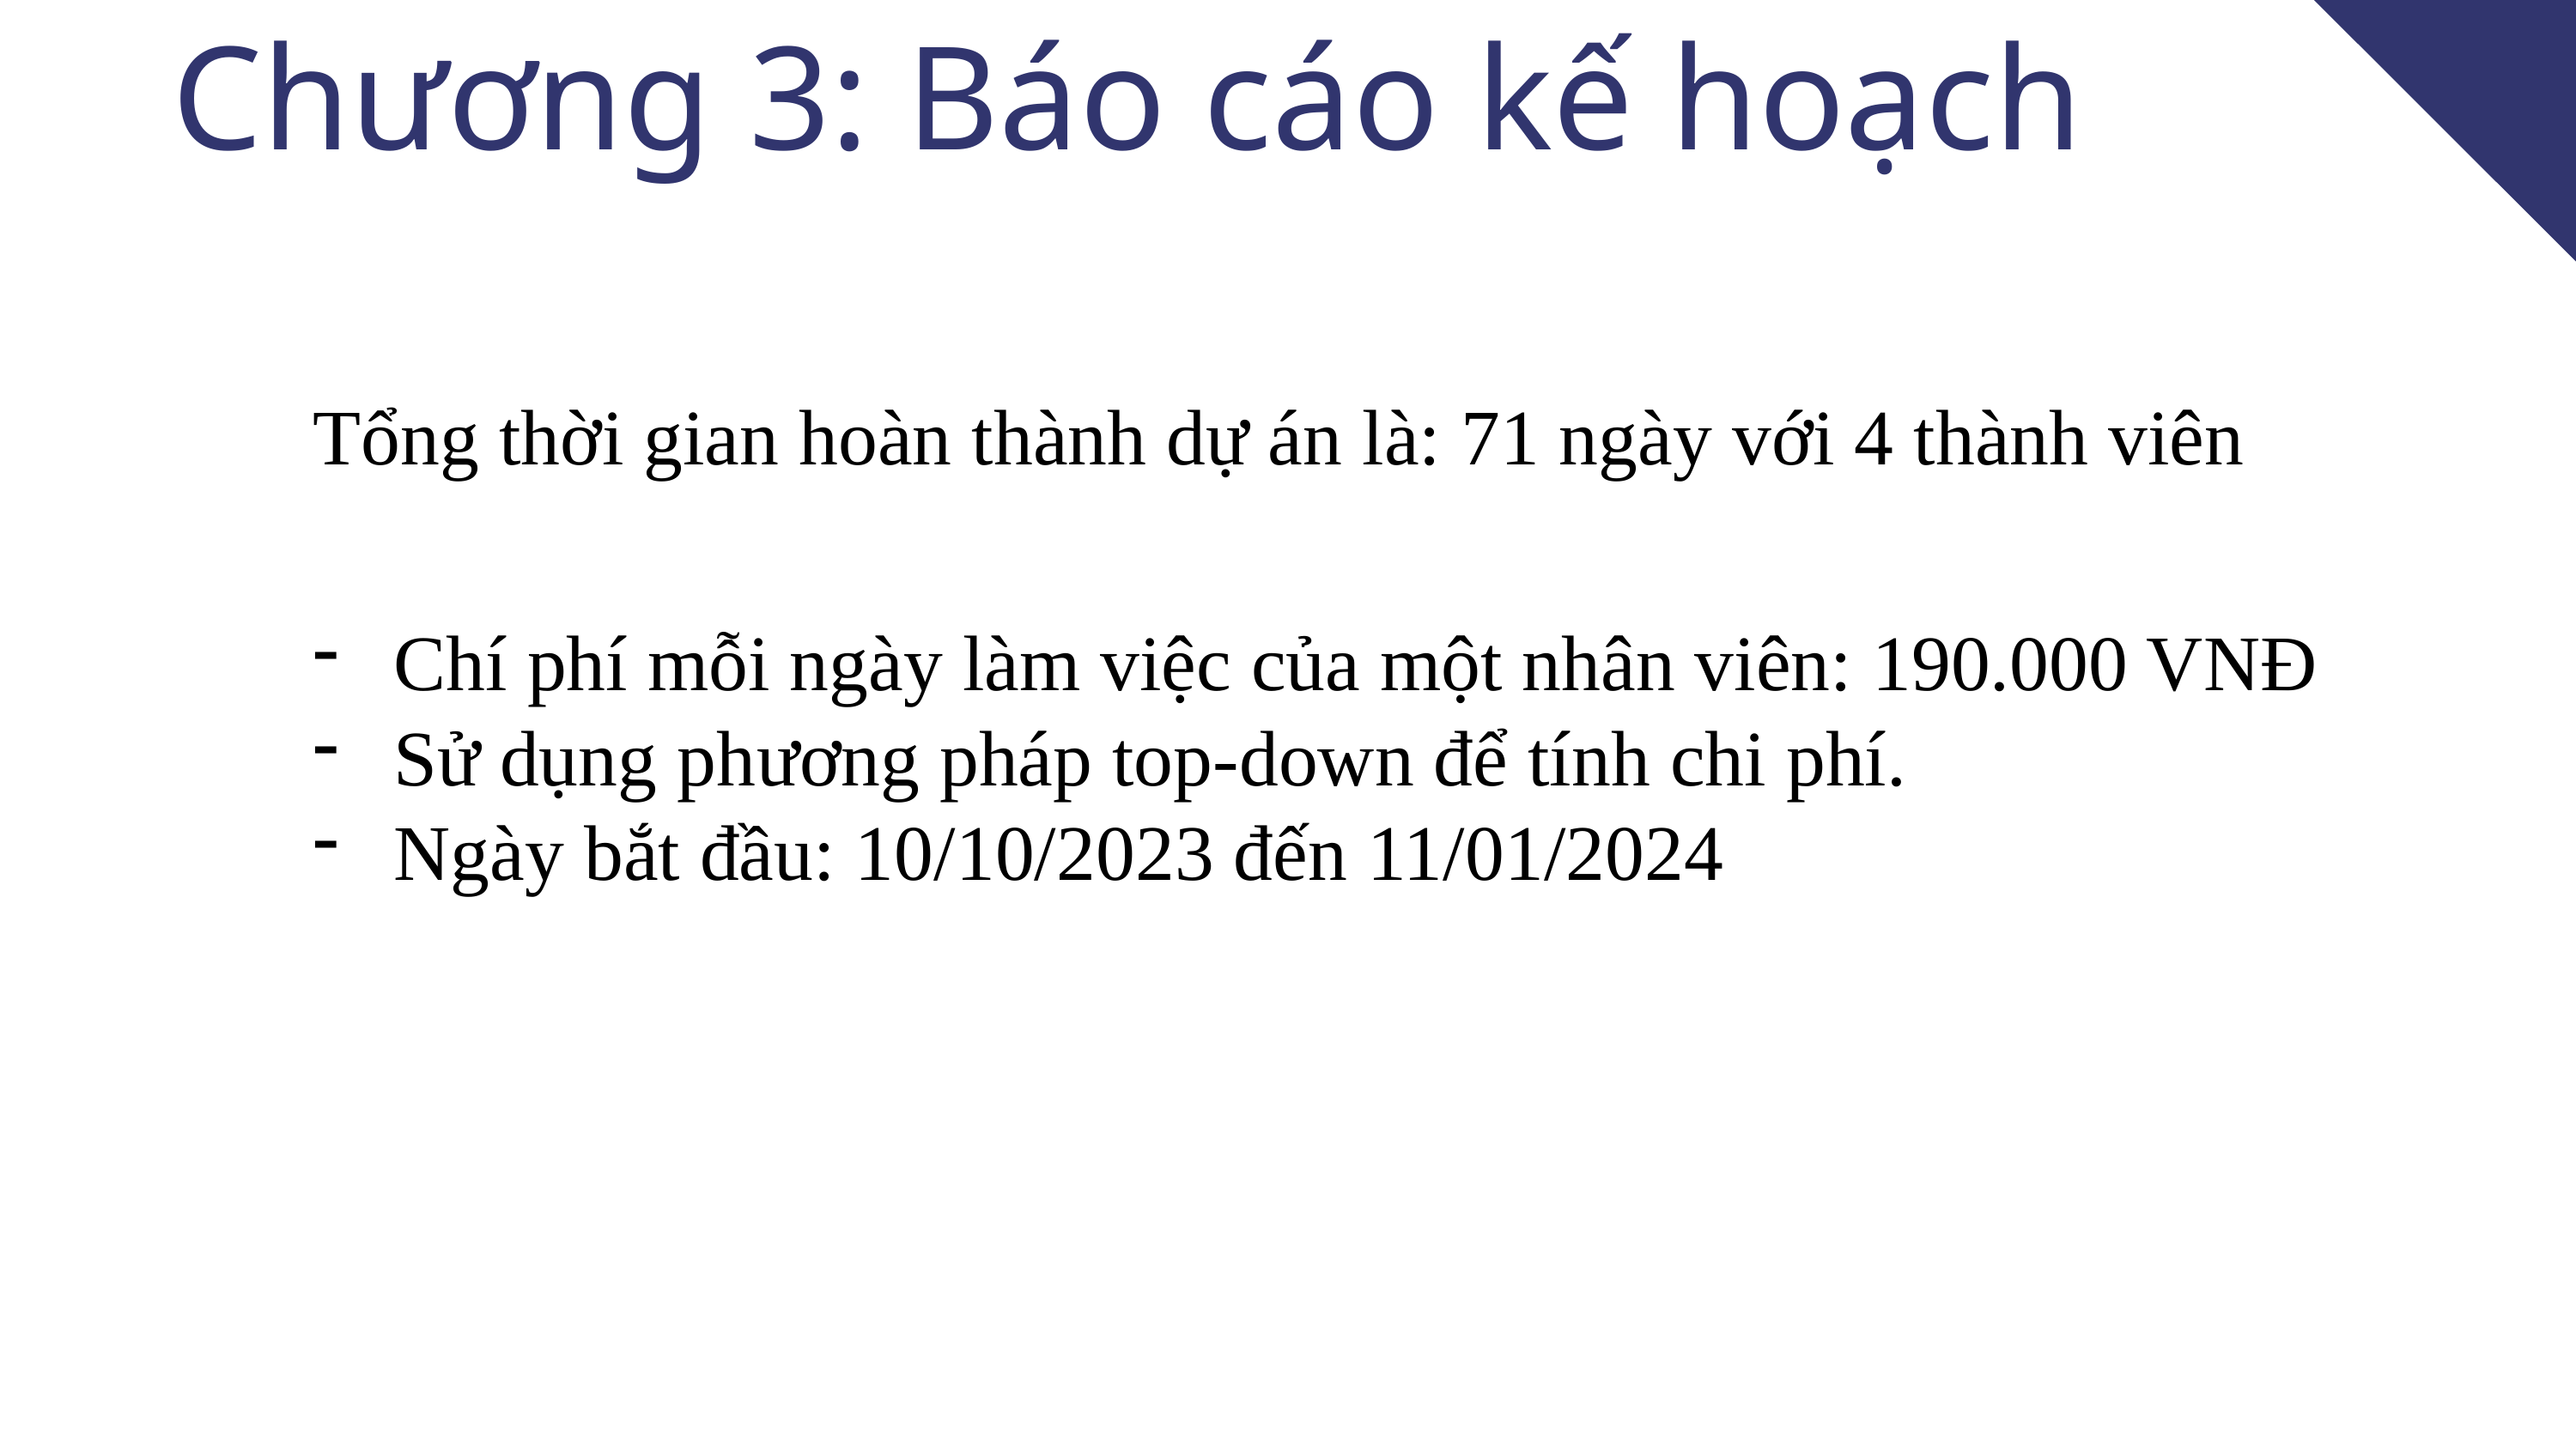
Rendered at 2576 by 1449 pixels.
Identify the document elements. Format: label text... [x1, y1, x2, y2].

text_box Tổng thời gian hoàn thành dự án là: 71 ngày với 4 thành viên [300, 379, 2415, 487]
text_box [2313, 0, 2576, 262]
text_box Chí phí mỗi ngày làm việc của một nhân viên: 190.000 VNĐ Sử dụng phương pháp top-down để tính chi phí. Ngày bắt đầu: 10/10/2023 đến 11/01/2024 [300, 606, 2351, 902]
text_box Chương 3: Báo cáo kế hoạch [171, 7, 2287, 179]
